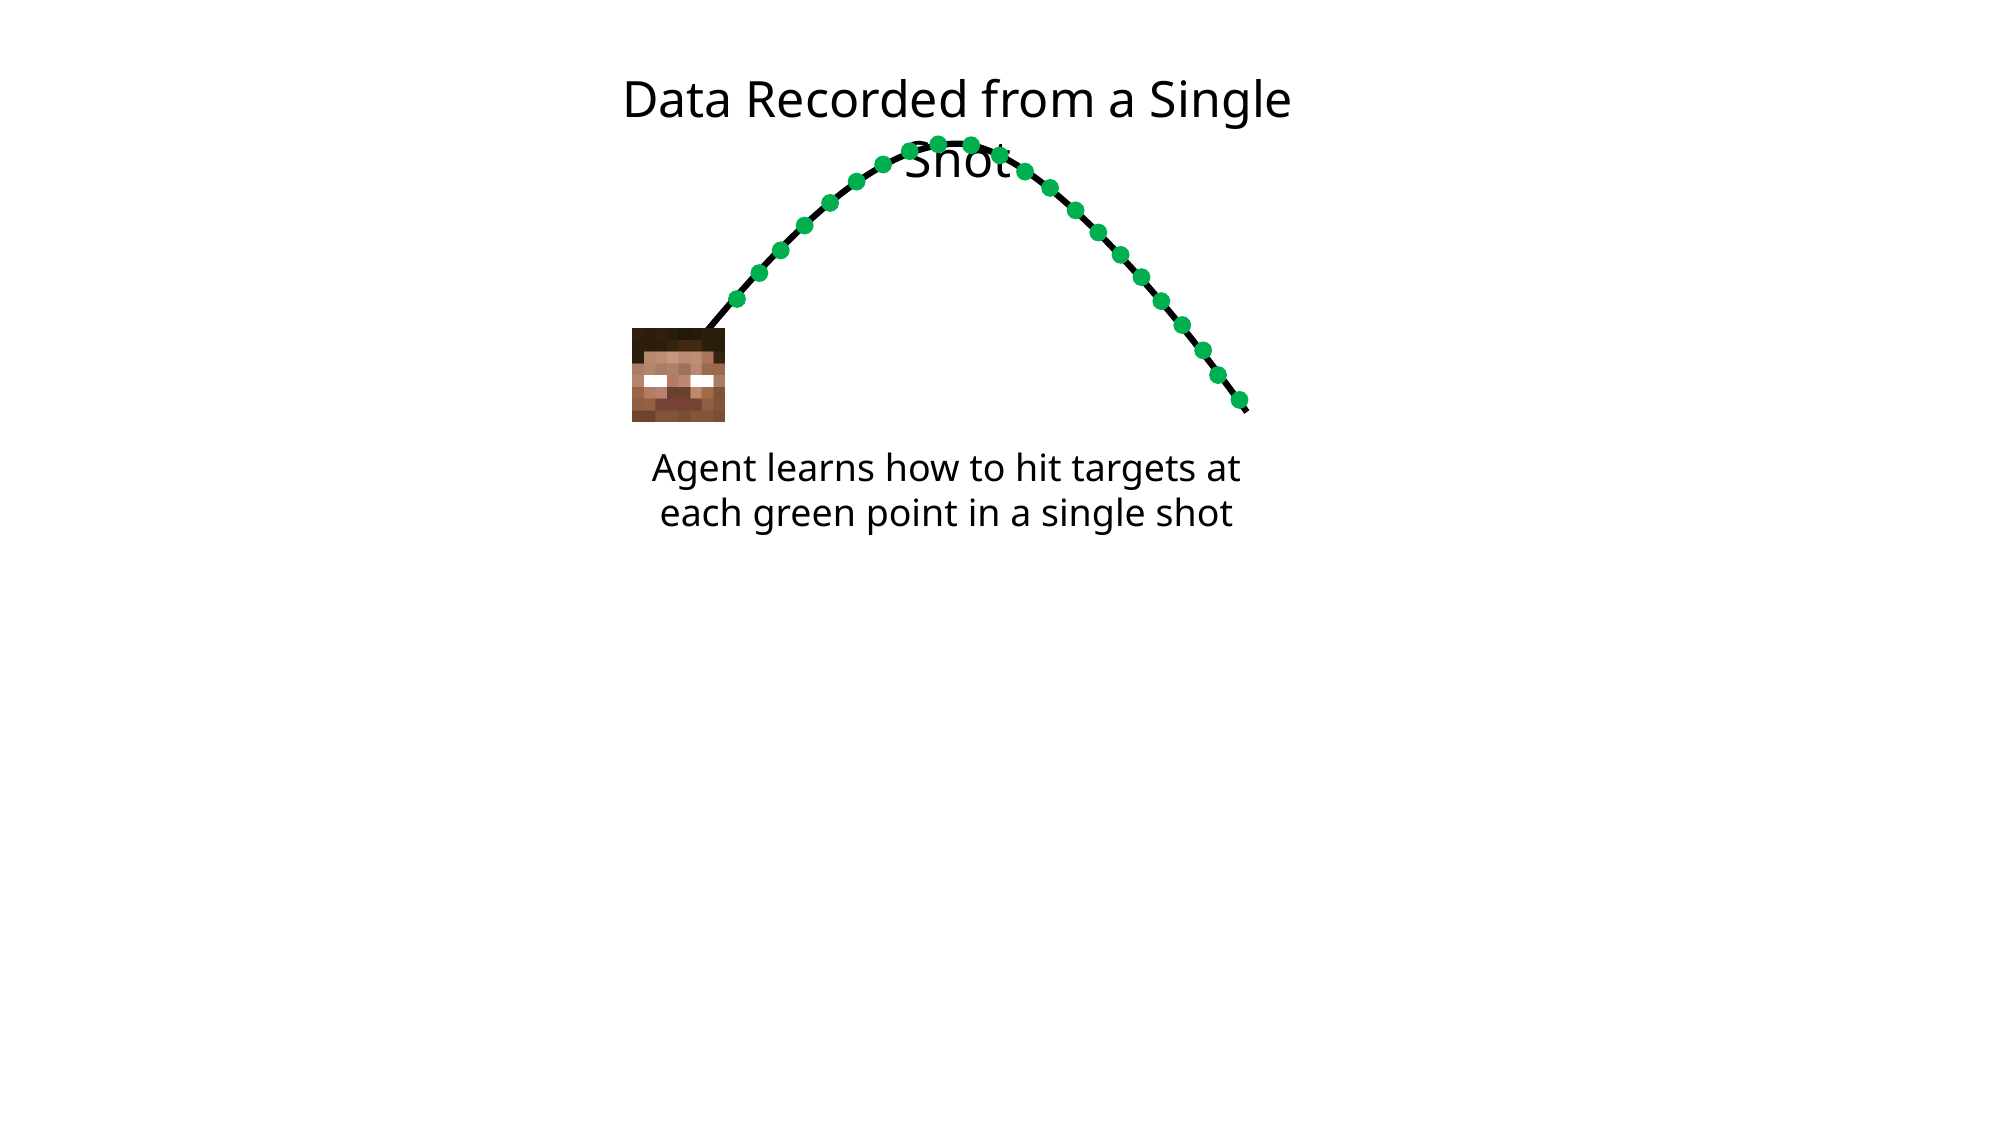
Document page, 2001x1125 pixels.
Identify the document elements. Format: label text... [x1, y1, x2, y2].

text_box [1088, 222, 1109, 243]
text_box [1040, 177, 1061, 198]
text_box [1208, 365, 1229, 386]
text_box [1172, 315, 1193, 336]
picture [632, 328, 725, 422]
text_box [1131, 267, 1152, 288]
text_box Agent learns how to hit targets at each green point in a single shot [634, 436, 1259, 542]
text_box [770, 240, 791, 261]
text_box [846, 171, 867, 192]
text_box [1193, 340, 1214, 361]
text_box [726, 289, 747, 310]
text_box [820, 192, 841, 213]
text_box Data Recorded from a Single Shot [550, 59, 1366, 195]
text_box [989, 145, 1010, 166]
text_box [961, 135, 982, 156]
text_box [749, 263, 770, 284]
text_box [1151, 291, 1172, 312]
text_box [1110, 244, 1131, 265]
text_box [899, 141, 920, 162]
text_box [1015, 161, 1036, 182]
text_box [1065, 200, 1086, 221]
text_box [1229, 389, 1250, 410]
text_box [794, 215, 815, 236]
text_box [708, 195, 1248, 420]
text_box [873, 154, 894, 175]
text_box [928, 134, 949, 155]
